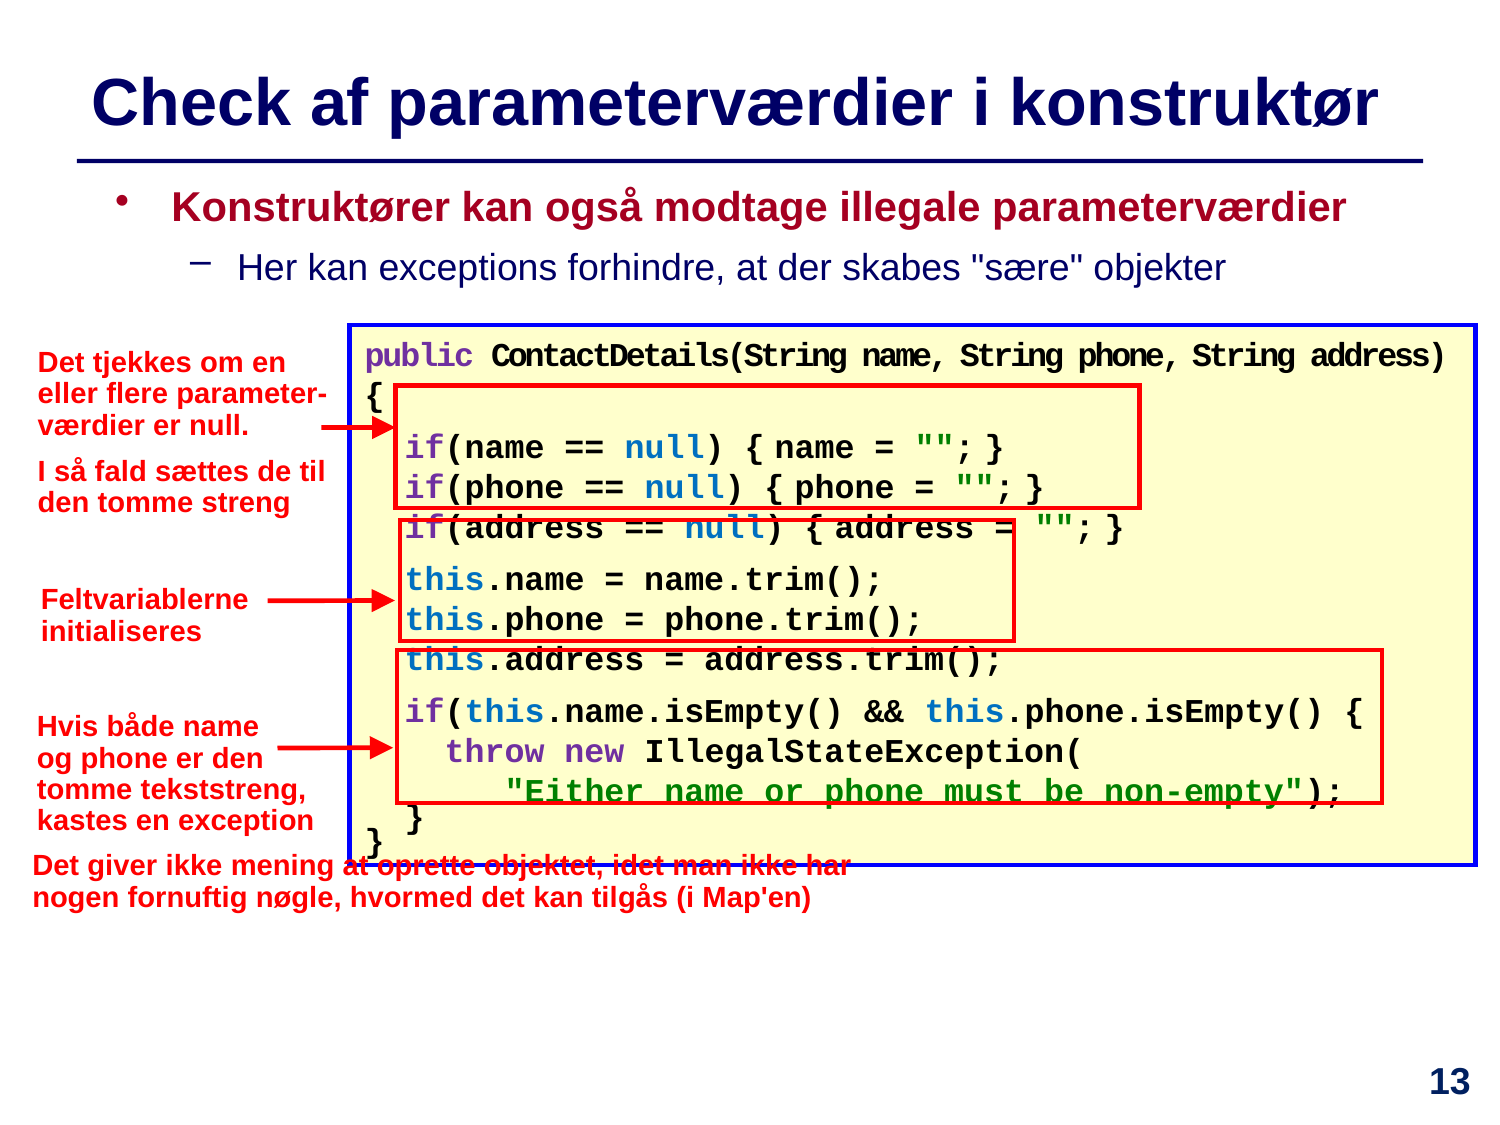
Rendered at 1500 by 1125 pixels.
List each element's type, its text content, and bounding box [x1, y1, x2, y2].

text_box Konstruktører kan også modtage illegale parameterværdier Her kan exceptions forhindre, at der skabes "sære" objekter [100, 172, 1456, 315]
text_box public ContactDetails(String name, String phone, String address) { if(name == null) { name = ""; } if(phone == null) { phone = ""; } if(address == null) { address = ""; } this.name = name.trim(); this.phone = phone.trim(); this.address = address.trim(); if(this.name.isEmpty() && this.phone.isEmpty() { throw new IllegalStateException( "Either name or phone must be non-empty"); } } [349, 325, 1476, 865]
text_box [277, 737, 394, 759]
text_box Feltvariablerne initialiseres [26, 577, 268, 655]
text_box [321, 417, 396, 438]
text_box [397, 650, 1382, 803]
title Check af parameterværdier i konstruktør [76, 42, 1500, 155]
text_box Hvis både name og phone er den tomme tekststreng, kastes en exception [22, 704, 330, 843]
text_box [267, 590, 395, 611]
text_box Det tjekkes om en eller flere parameter- værdier er null. I så fald sættes de til den tomme streng [22, 339, 355, 527]
text_box Det giver ikke mening at oprette objektet, idet man ikke har nogen fornuftig nøgle, hvormed det kan tilgås (i Map'en) [17, 843, 880, 921]
text_box [400, 520, 1015, 642]
slide_number 13 [1399, 1050, 1500, 1125]
text_box [395, 385, 1140, 508]
